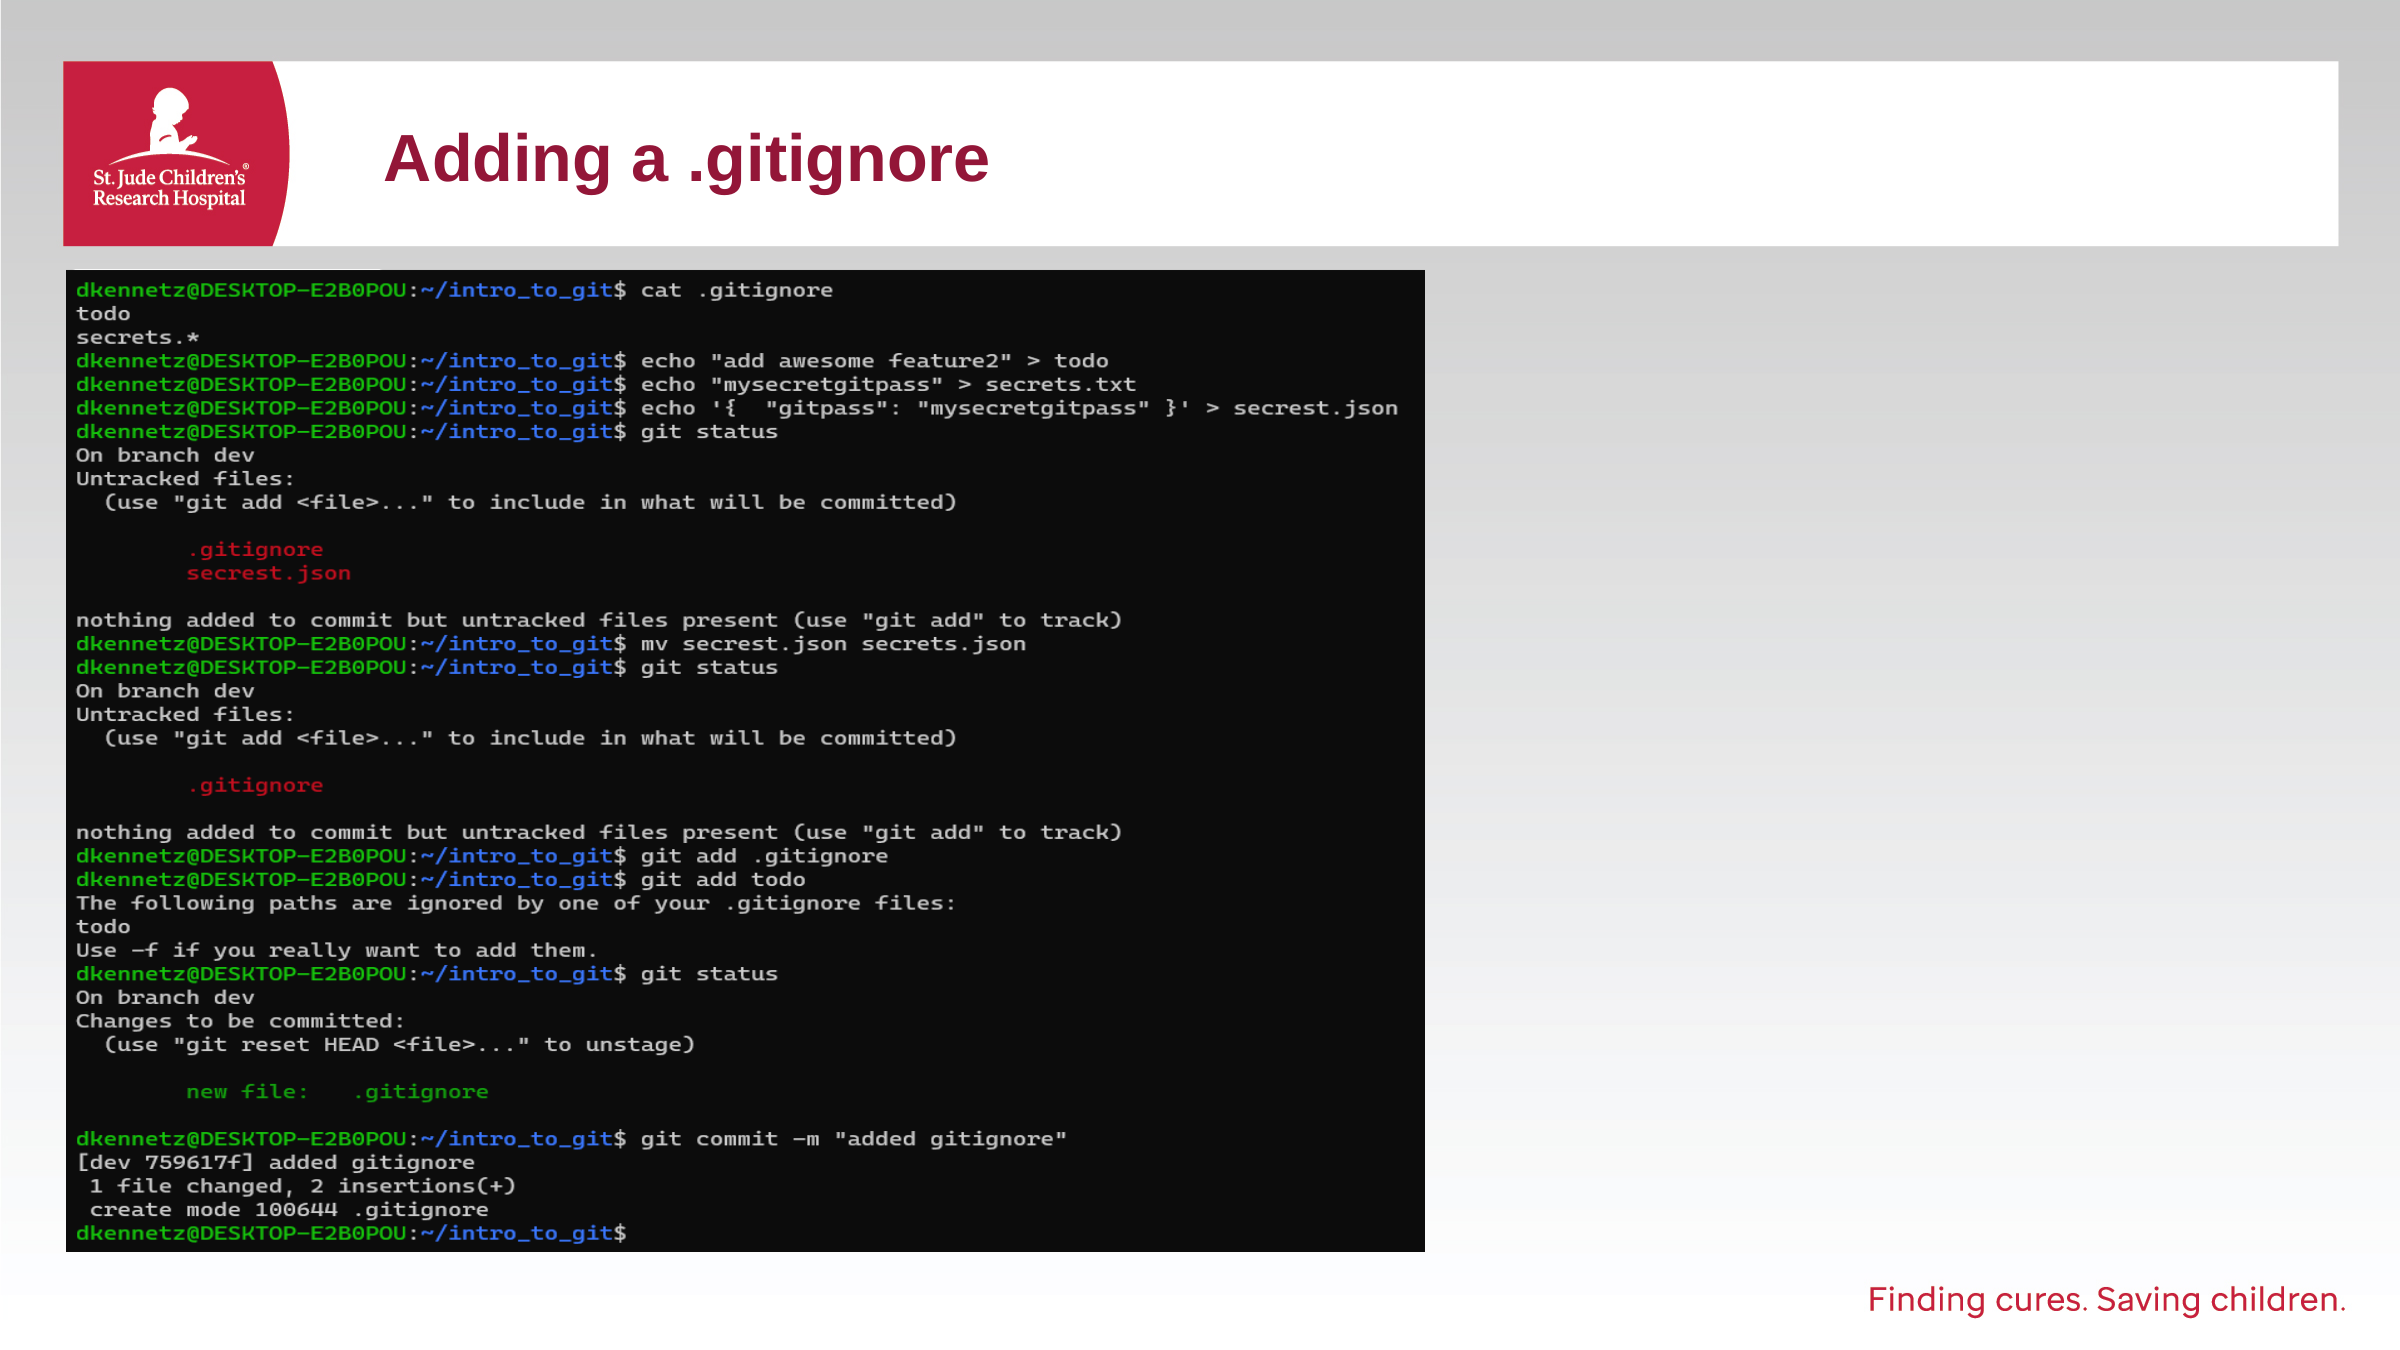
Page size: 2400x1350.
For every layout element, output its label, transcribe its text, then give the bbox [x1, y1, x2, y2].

picture [0, 0, 2400, 1350]
title Adding a .gitignore [362, 84, 2313, 226]
